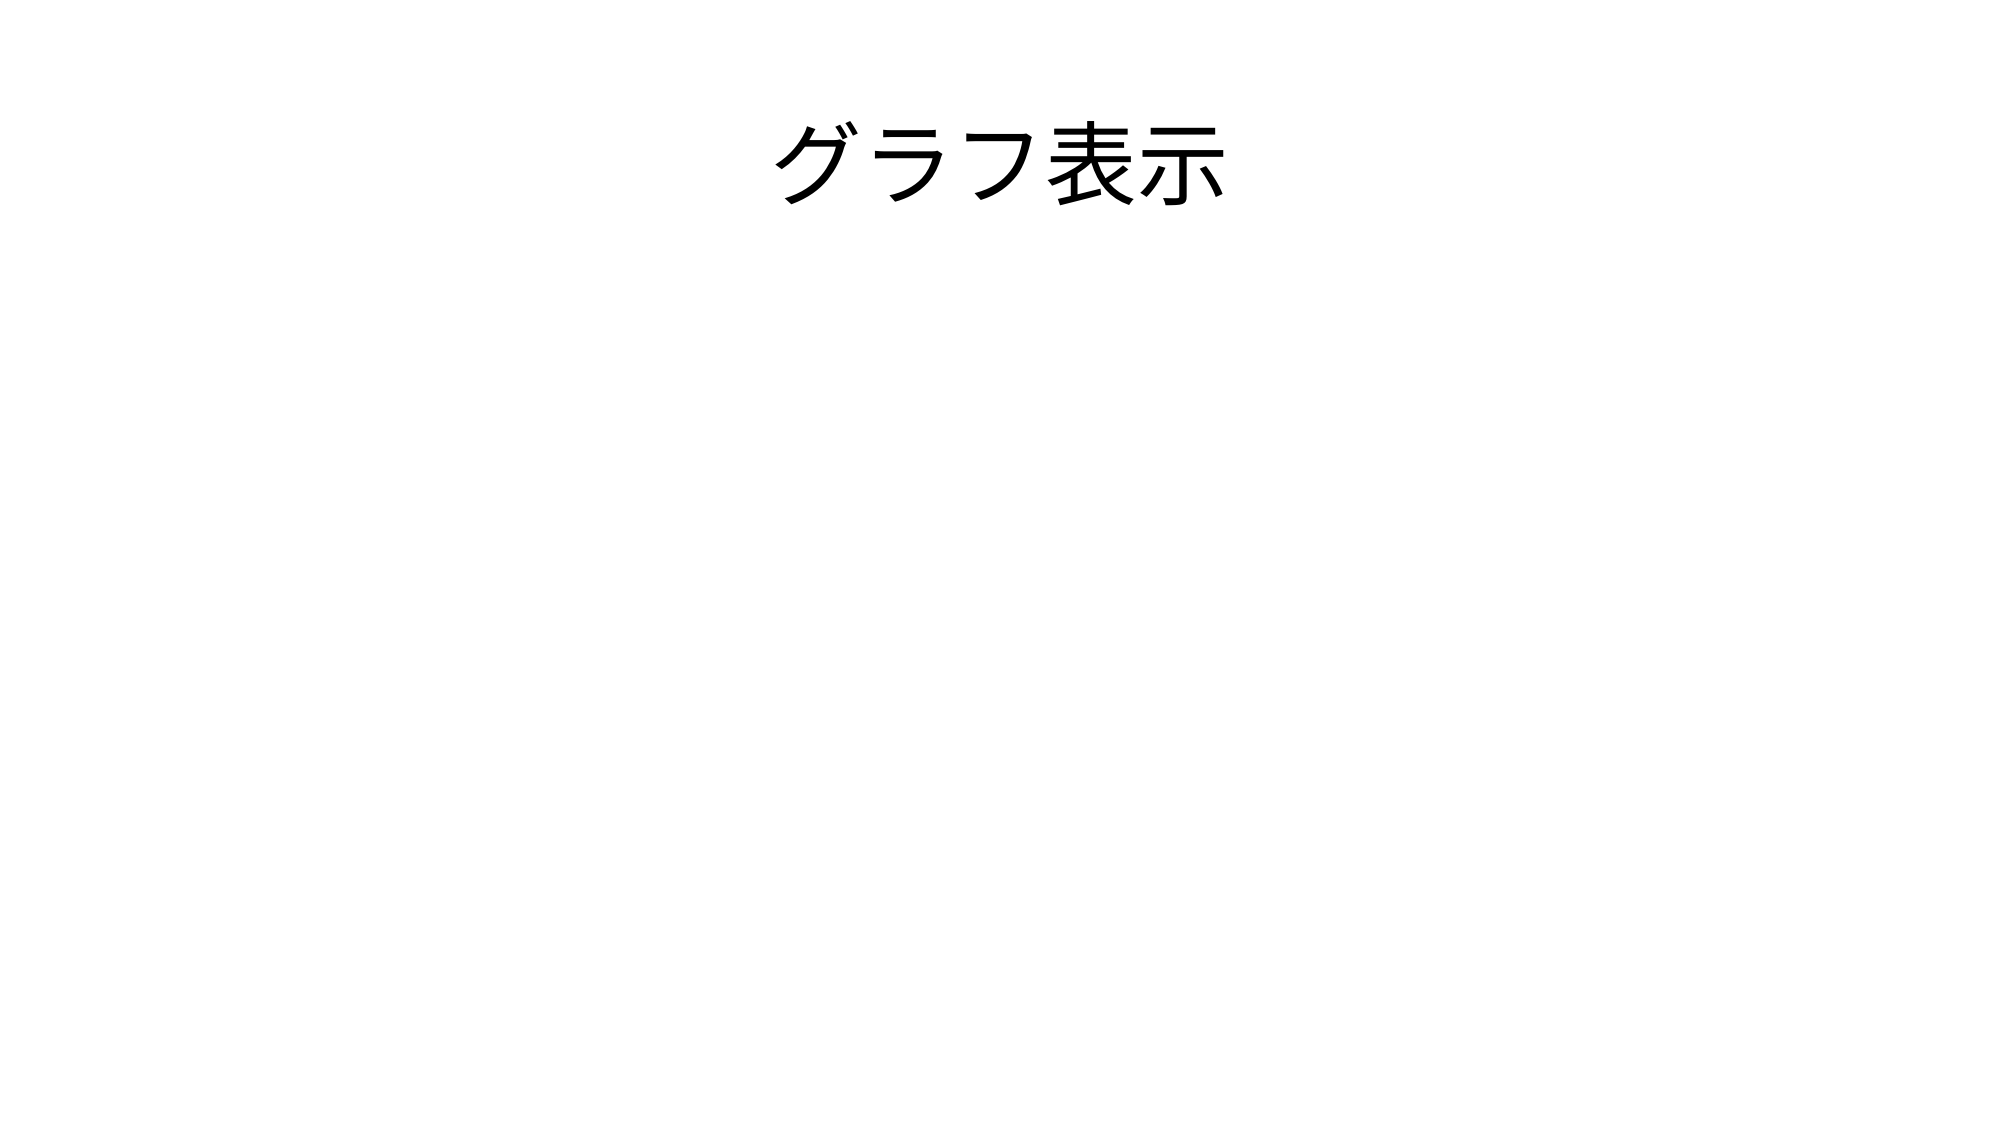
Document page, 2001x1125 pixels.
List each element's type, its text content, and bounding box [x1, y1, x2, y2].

title グラフ表示 [137, 59, 1863, 278]
